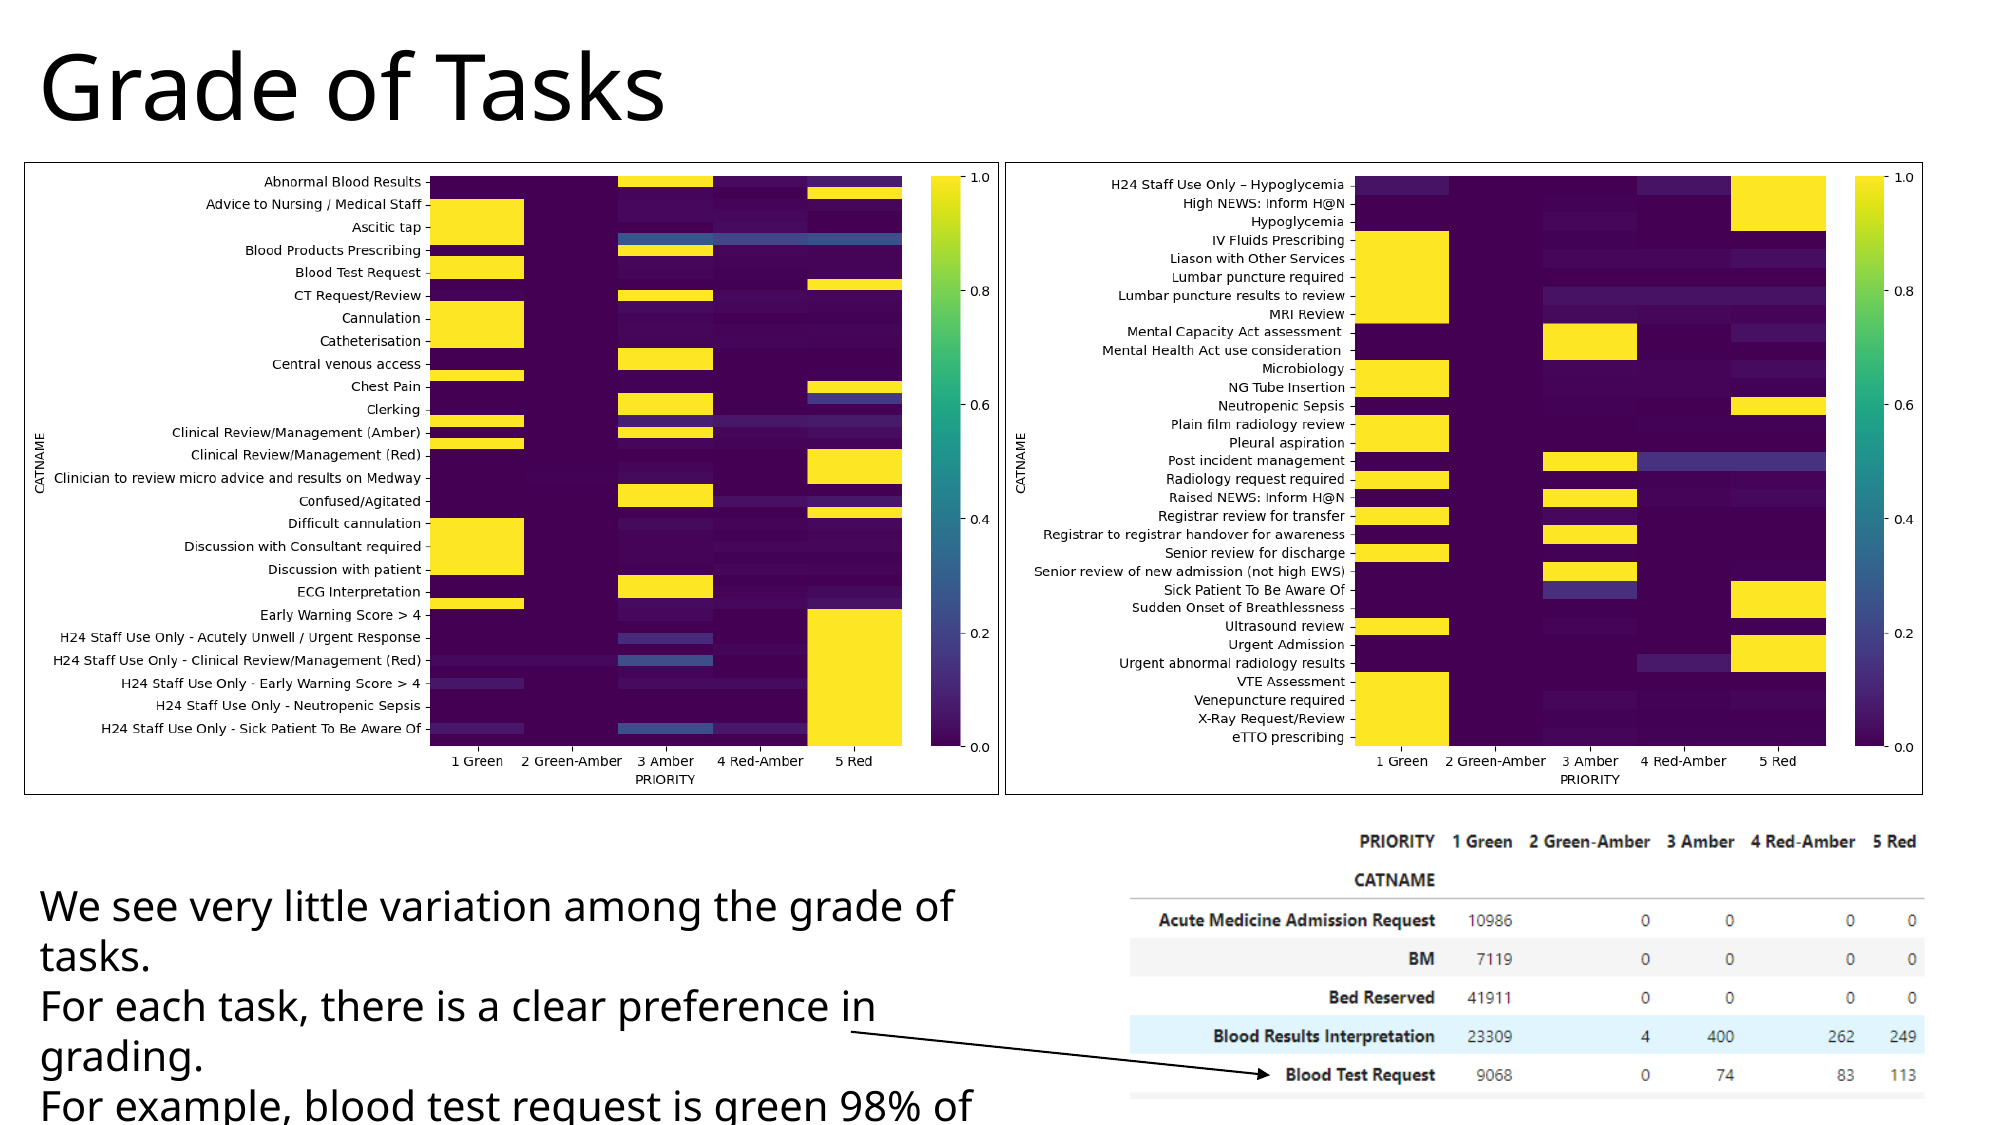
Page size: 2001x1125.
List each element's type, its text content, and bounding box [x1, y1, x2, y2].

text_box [850, 1031, 1271, 1076]
text_box We see very little variation among the grade of tasks. For each task, there is a clear preference in grading. For example, blood test request is green 98% of times. [24, 872, 1000, 1125]
title Grade of Tasks [0, 18, 1725, 163]
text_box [24, 162, 1924, 796]
picture [1129, 822, 1936, 1100]
